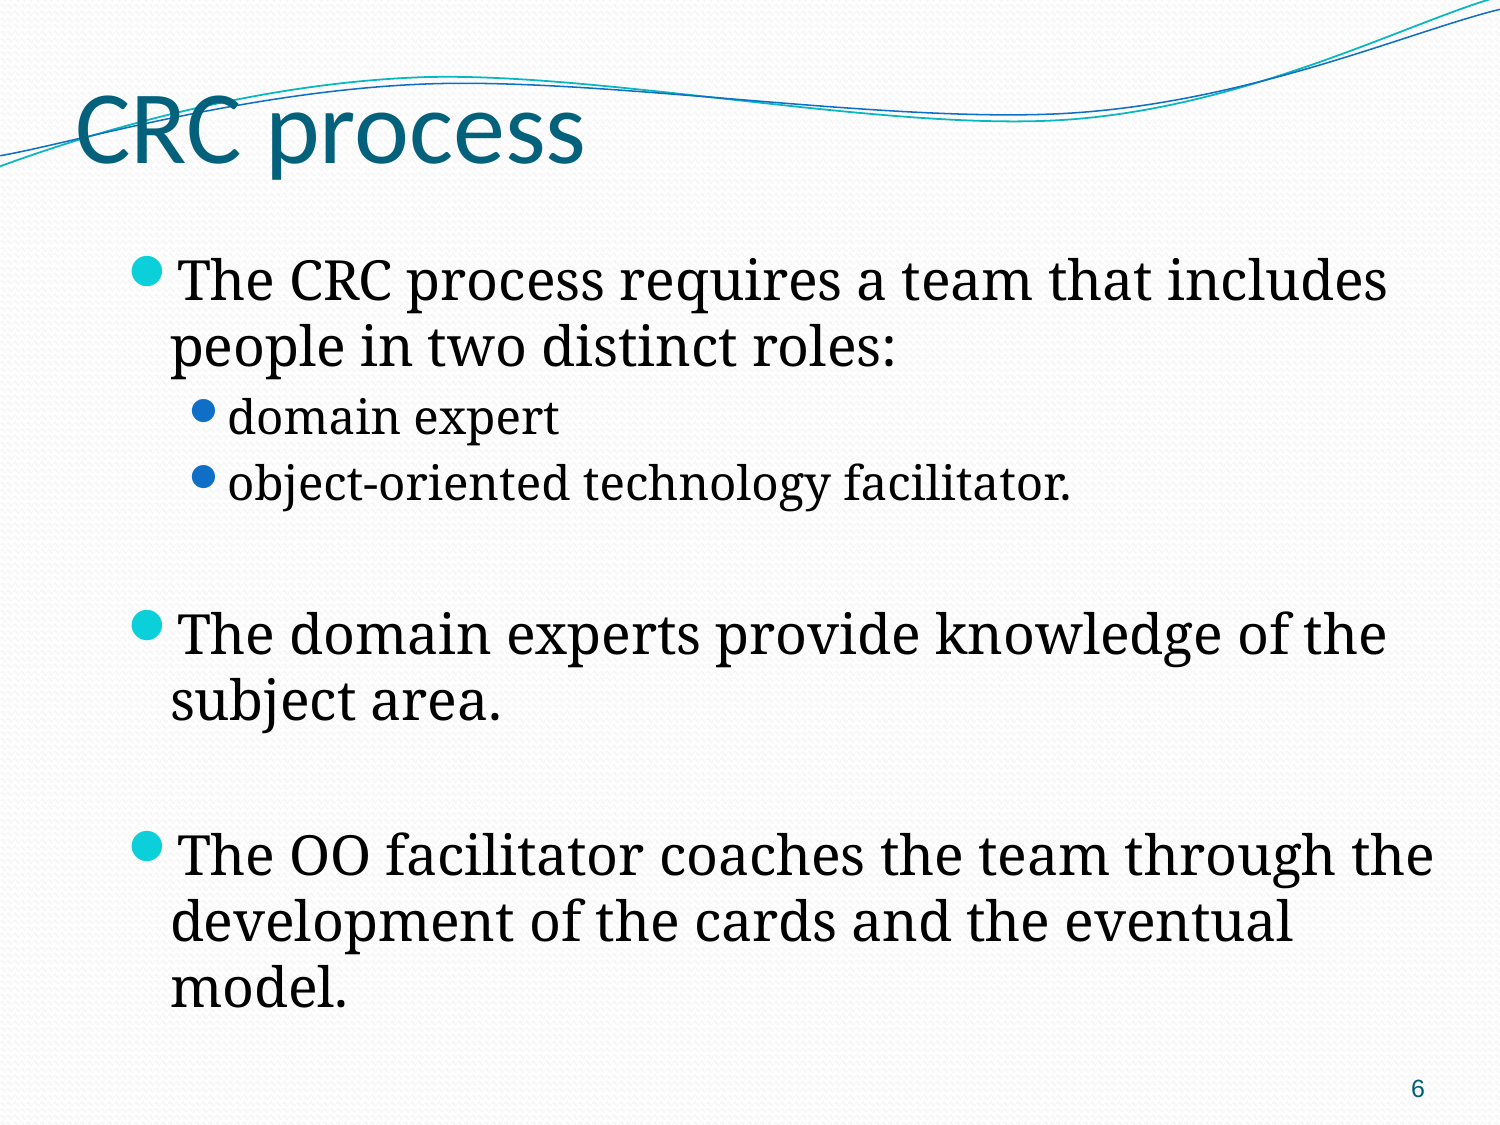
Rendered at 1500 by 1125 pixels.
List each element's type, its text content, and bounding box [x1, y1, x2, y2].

list The CRC process requires a team that includes people in two distinct roles: domain expert object-oriented technology facilitator. The domain experts provide knowledge of the subject area. The OO facilitator coaches the team through the development of the cards and the eventual model. [112, 237, 1463, 1030]
slide_number 6 [1299, 1042, 1425, 1103]
title CRC process [75, 37, 1425, 185]
